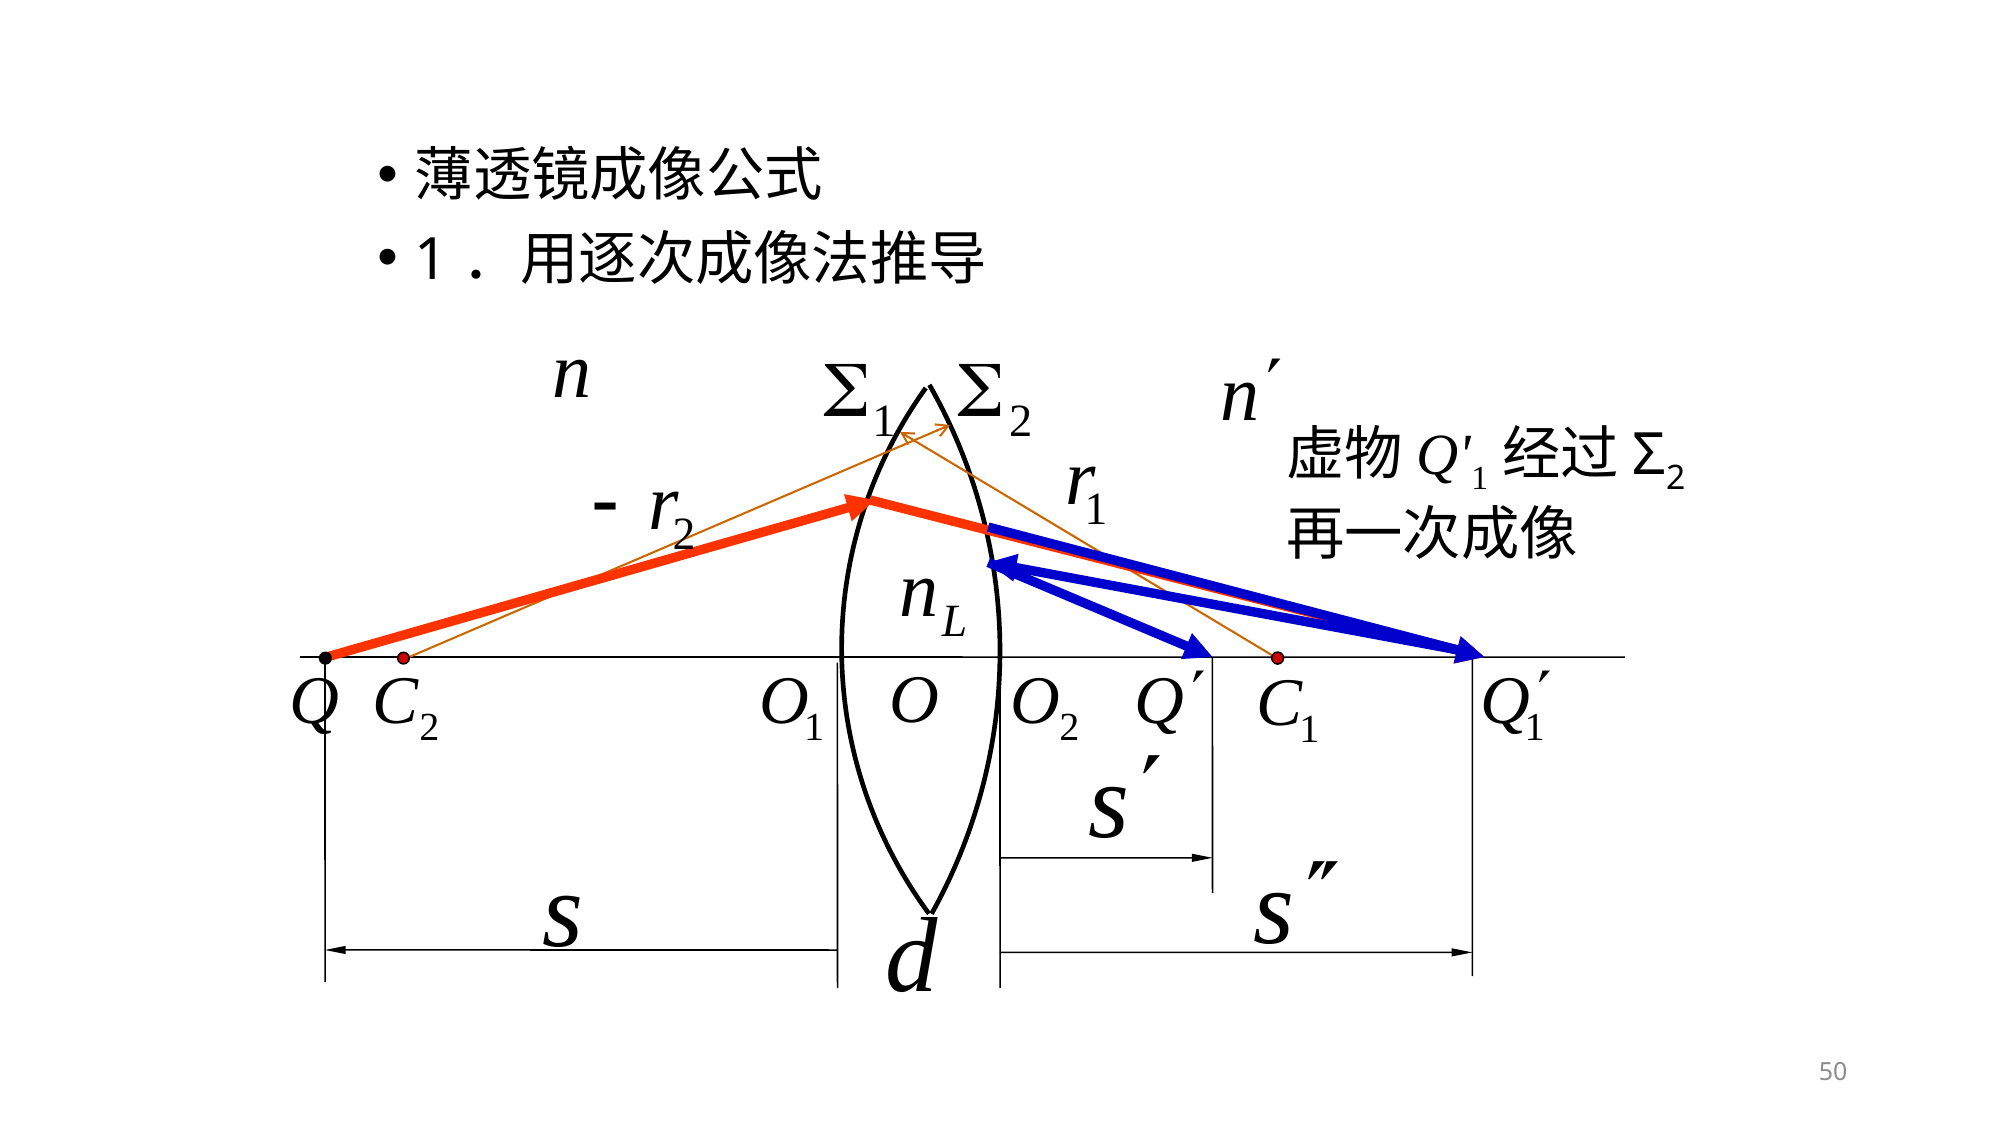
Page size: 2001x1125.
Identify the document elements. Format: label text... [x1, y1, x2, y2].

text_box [1053, 424, 1119, 538]
text_box [989, 558, 1445, 648]
text_box [711, 453, 886, 546]
text_box [988, 562, 1212, 658]
text_box [319, 652, 332, 660]
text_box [541, 344, 607, 418]
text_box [1002, 654, 1095, 752]
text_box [281, 660, 351, 752]
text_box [524, 874, 604, 973]
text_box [880, 660, 950, 740]
slide_number 50 [1412, 1042, 1863, 1103]
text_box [946, 337, 1047, 450]
text_box [324, 945, 524, 955]
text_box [812, 337, 906, 450]
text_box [1248, 656, 1329, 754]
text_box [1001, 566, 1271, 704]
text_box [1070, 739, 1176, 865]
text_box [1126, 660, 1213, 752]
text_box [1181, 599, 1288, 654]
text_box [916, 428, 1053, 523]
text_box [906, 387, 946, 439]
text_box [988, 526, 1483, 660]
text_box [887, 537, 986, 650]
text_box [711, 497, 873, 548]
text_box [1176, 853, 1213, 862]
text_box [870, 893, 967, 1018]
text_box [867, 441, 1106, 559]
text_box 虚物Q'1经过Σ2再一次成像 [1271, 408, 1727, 574]
text_box [711, 450, 887, 526]
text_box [1236, 845, 1350, 971]
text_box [1472, 655, 1559, 752]
list 薄透镜成像公式 1．用逐次成像法推导 [362, 137, 1638, 313]
text_box [462, 504, 913, 893]
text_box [580, 449, 711, 563]
text_box [1272, 652, 1284, 656]
text_box [906, 384, 934, 416]
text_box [751, 654, 833, 752]
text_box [363, 654, 450, 752]
text_box [1350, 948, 1473, 957]
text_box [1208, 347, 1294, 441]
text_box [841, 502, 1212, 893]
